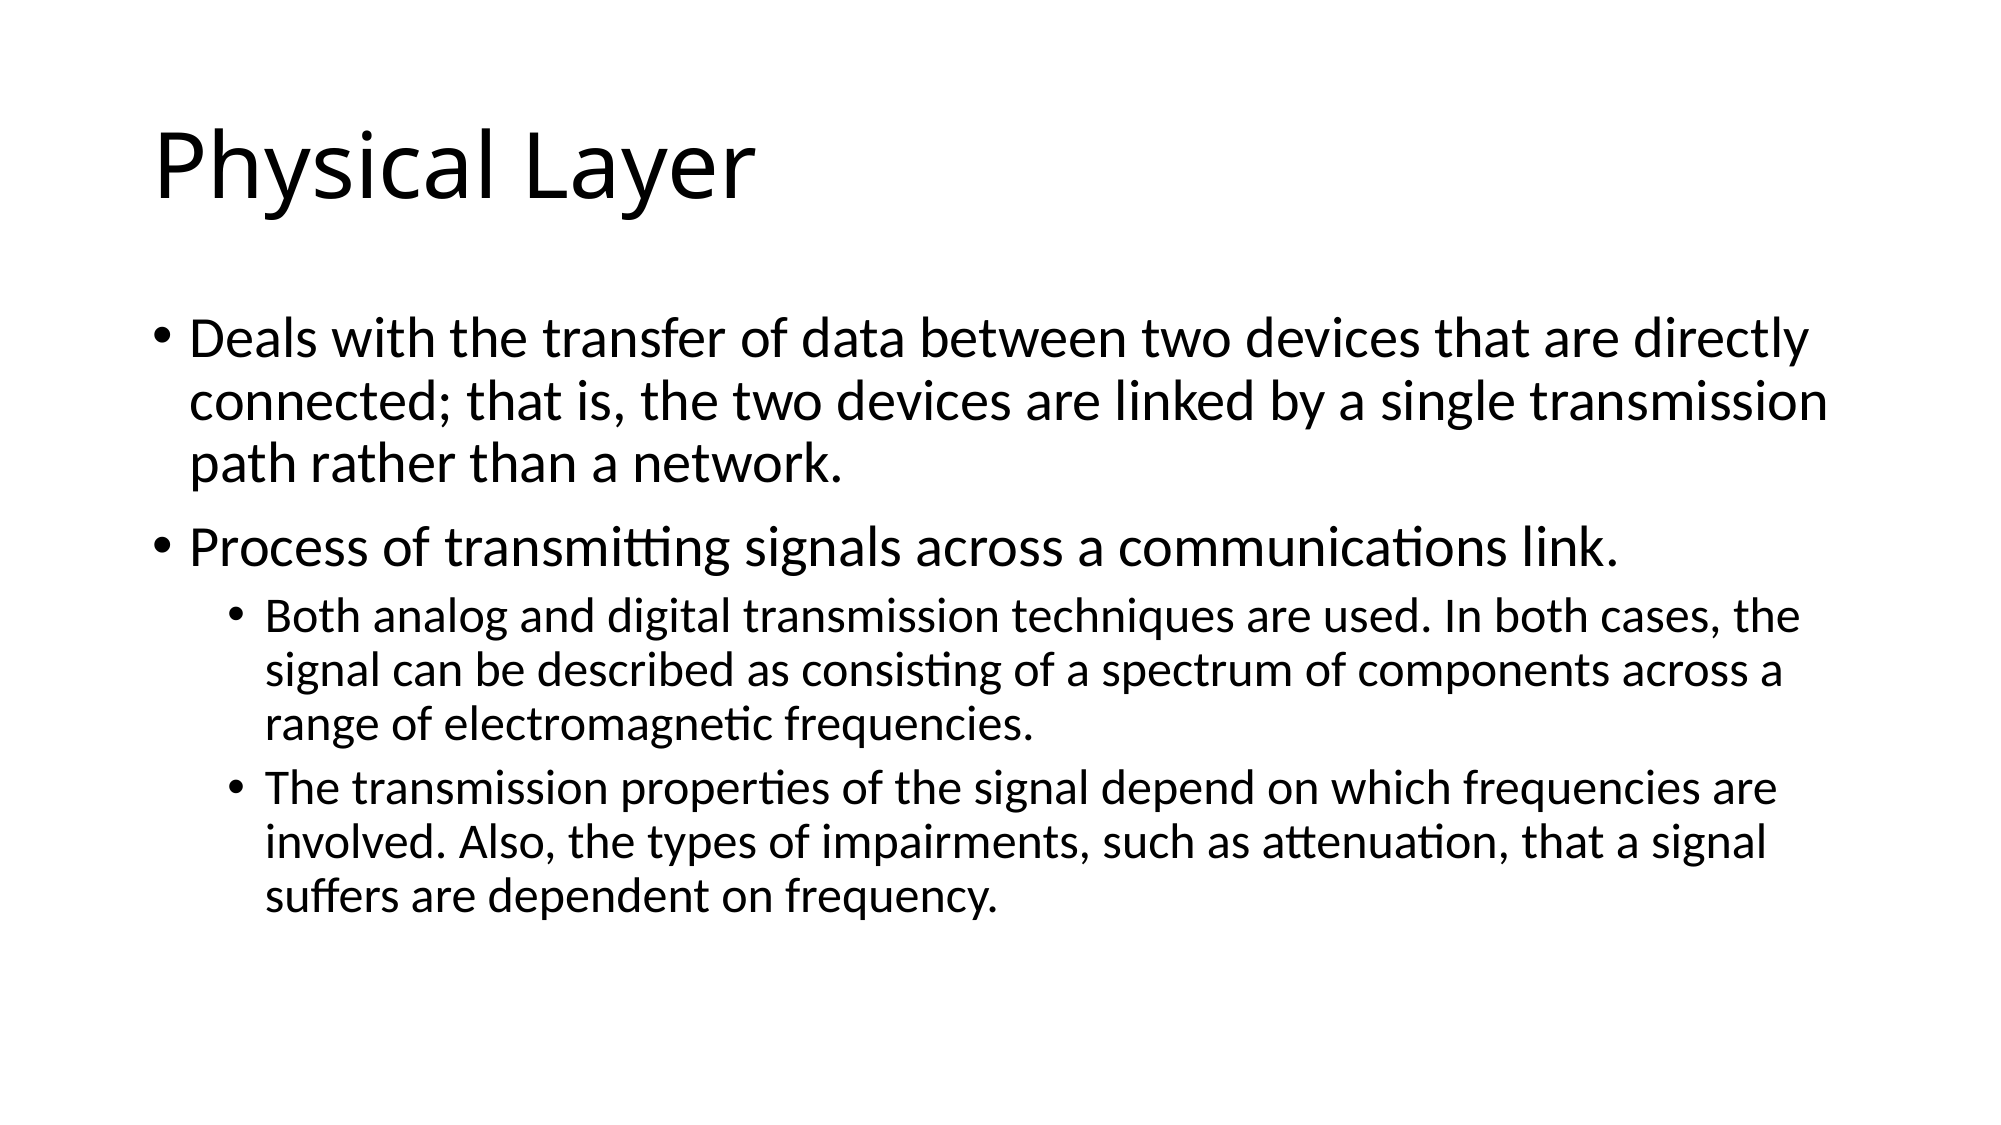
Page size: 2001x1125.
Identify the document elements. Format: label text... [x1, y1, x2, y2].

title Physical Layer [137, 59, 1863, 278]
list Deals with the transfer of data between two devices that are directly connected; that is, the two devices are linked by a single transmission path rather than a network. Process of transmitting signals across a communications link. Both analog and digital transmission techniques are used. In both cases, the signal can be described as consisting of a spectrum of components across a range of electromagnetic frequencies. The transmission properties of the signal depend on which frequencies are involved. Also, the types of impairments, such as attenuation, that a signal suffers are dependent on frequency. [137, 299, 1863, 1014]
